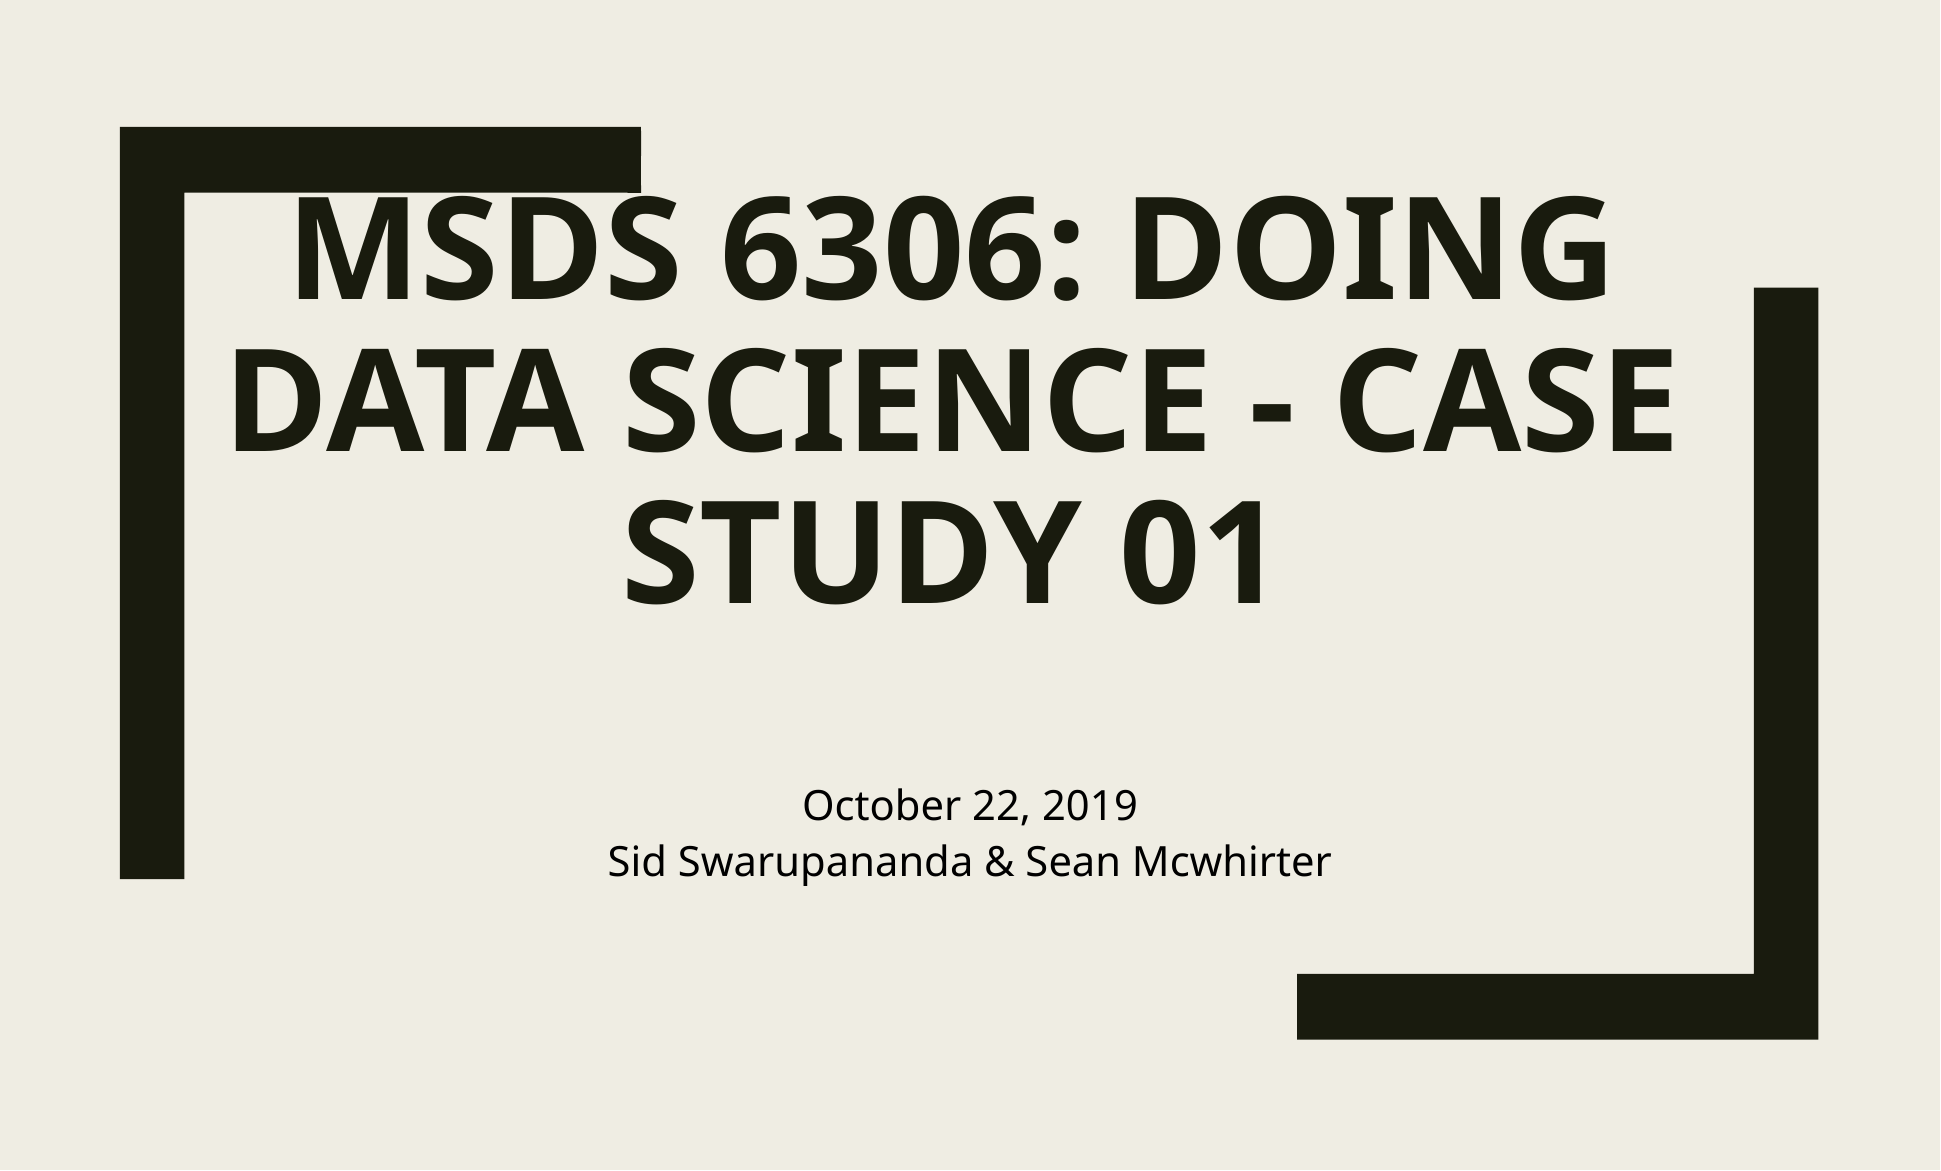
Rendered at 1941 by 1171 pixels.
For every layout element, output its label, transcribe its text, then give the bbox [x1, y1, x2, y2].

title MSDS 6306: Doing Data Science - Case Study 01 [191, 169, 1713, 642]
subtitle October 22, 2019 Sid Swarupananda & Sean Mcwhirter [102, 684, 1838, 1059]
